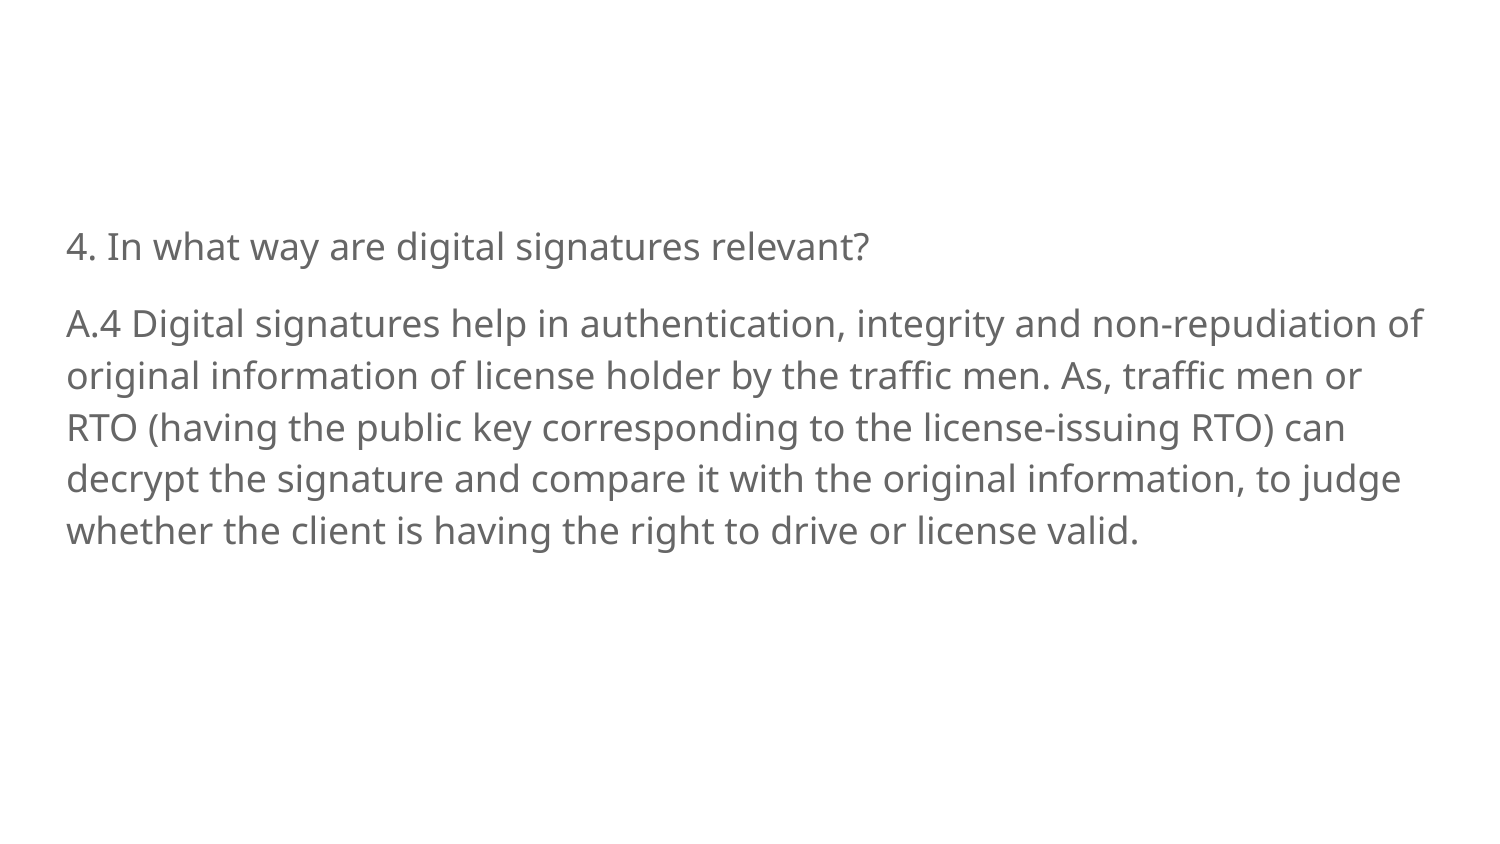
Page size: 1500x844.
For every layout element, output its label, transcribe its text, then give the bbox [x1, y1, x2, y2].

list 4. In what way are digital signatures relevant? A.4 Digital signatures help in authentication, integrity and non-repudiation of original information of license holder by the traffic men. As, traffic men or RTO (having the public key corresponding to the license-issuing RTO) can decrypt the signature and compare it with the original information, to judge whether the client is having the right to drive or license valid. [51, 201, 1449, 750]
